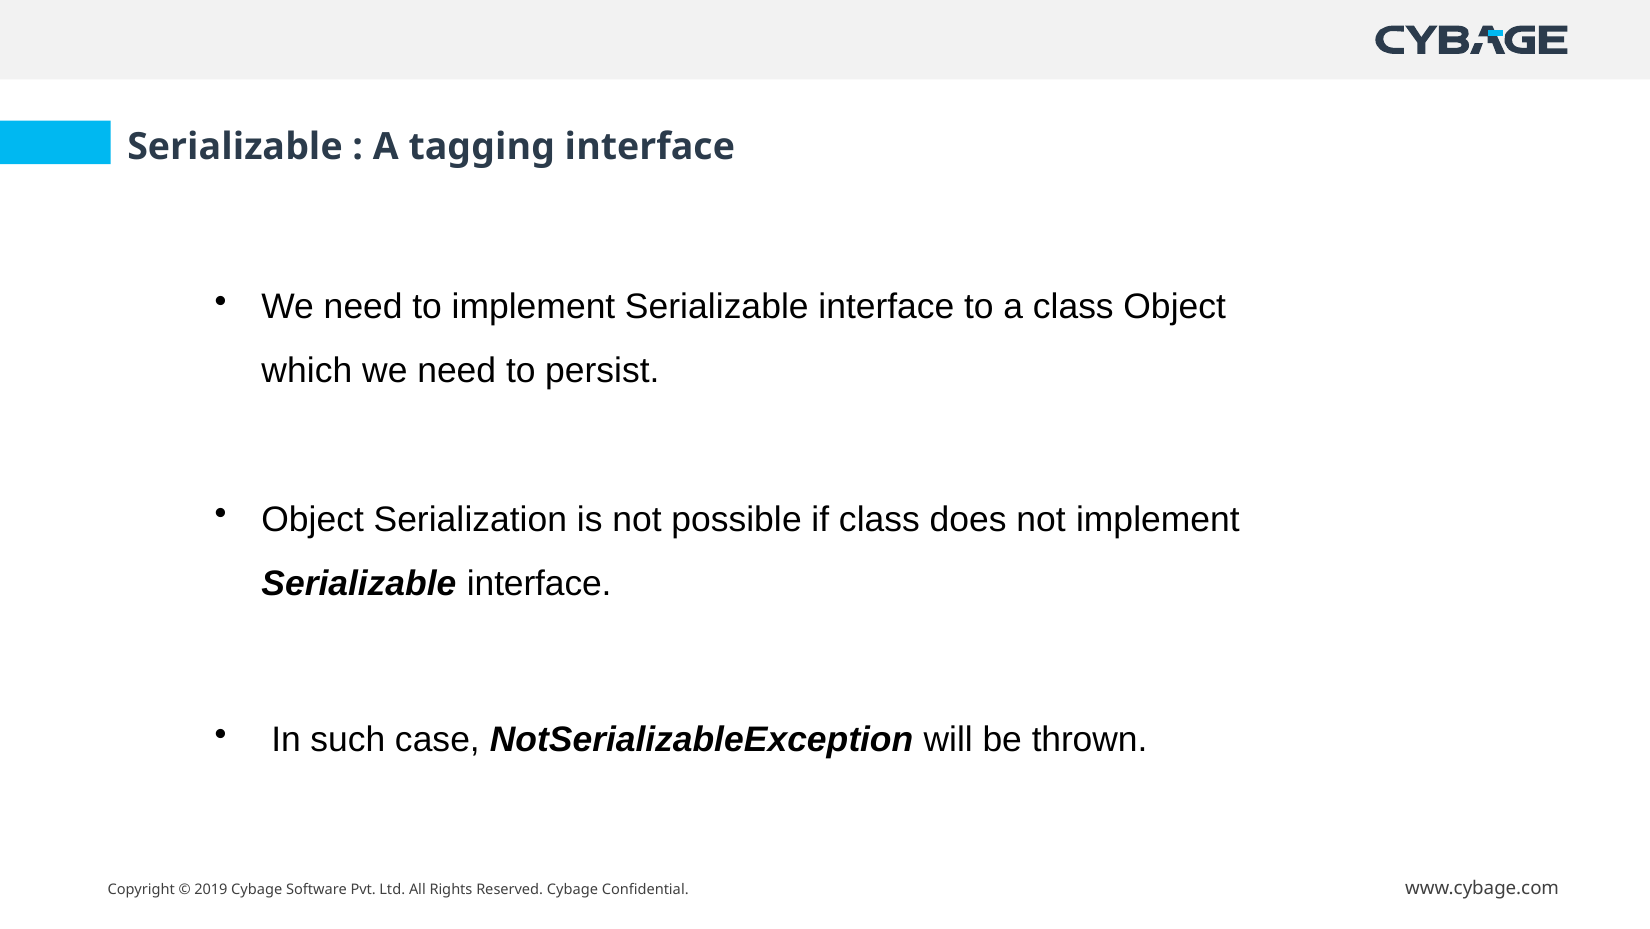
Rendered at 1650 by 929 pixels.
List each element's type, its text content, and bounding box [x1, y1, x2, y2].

text_box Serializable : A tagging interface [110, 114, 775, 190]
text_box [0, 118, 110, 166]
text_box We need to implement Serializable interface to a class Object which we need to persist. Object Serialization is not possible if class does not implement Serializable interface. In such case, NotSerializableException will be thrown. [212, 251, 1243, 759]
